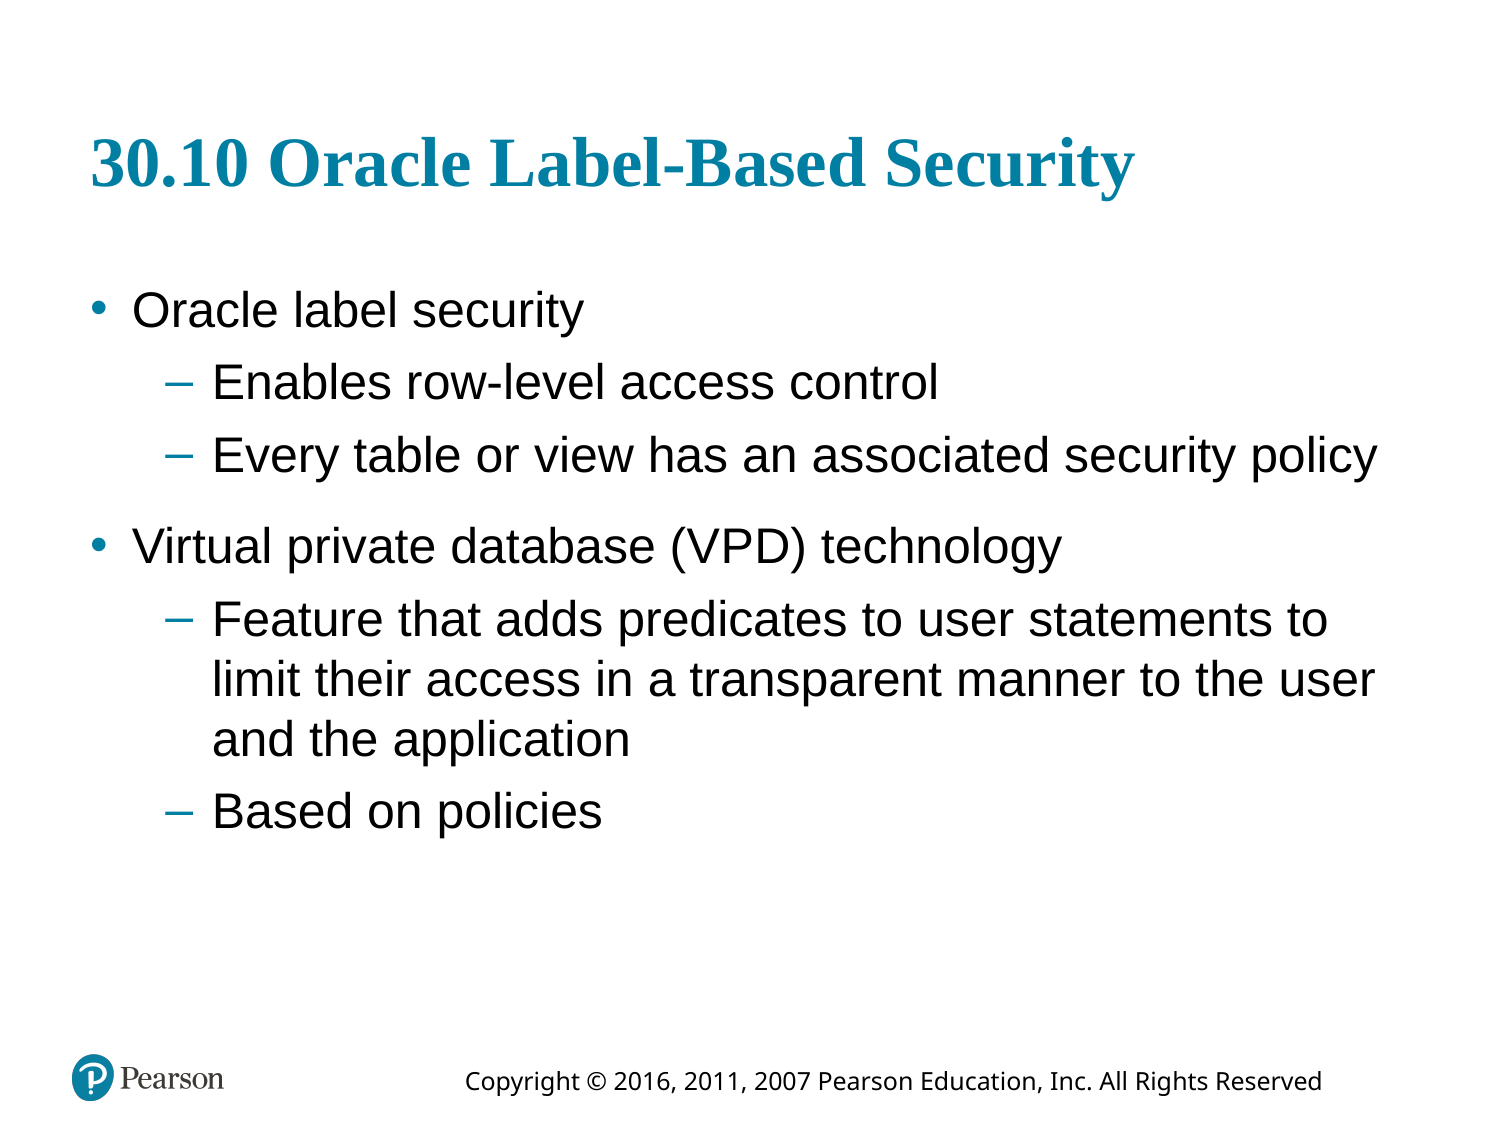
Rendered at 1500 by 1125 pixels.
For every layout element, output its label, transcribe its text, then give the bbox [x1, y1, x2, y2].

picture [72, 1087, 83, 1101]
picture [80, 1063, 106, 1088]
picture [72, 1054, 88, 1070]
title 30.10 Oracle Label-Based Security [75, 35, 1425, 216]
list Oracle label security Enables row-level access control Every table or view has an associated security policy Virtual private database (V P D) technology Feature that adds predicates to user statements to limit their access in a transparent manner to the user and the application Based on policies [75, 262, 1425, 1005]
picture [98, 1054, 224, 1101]
